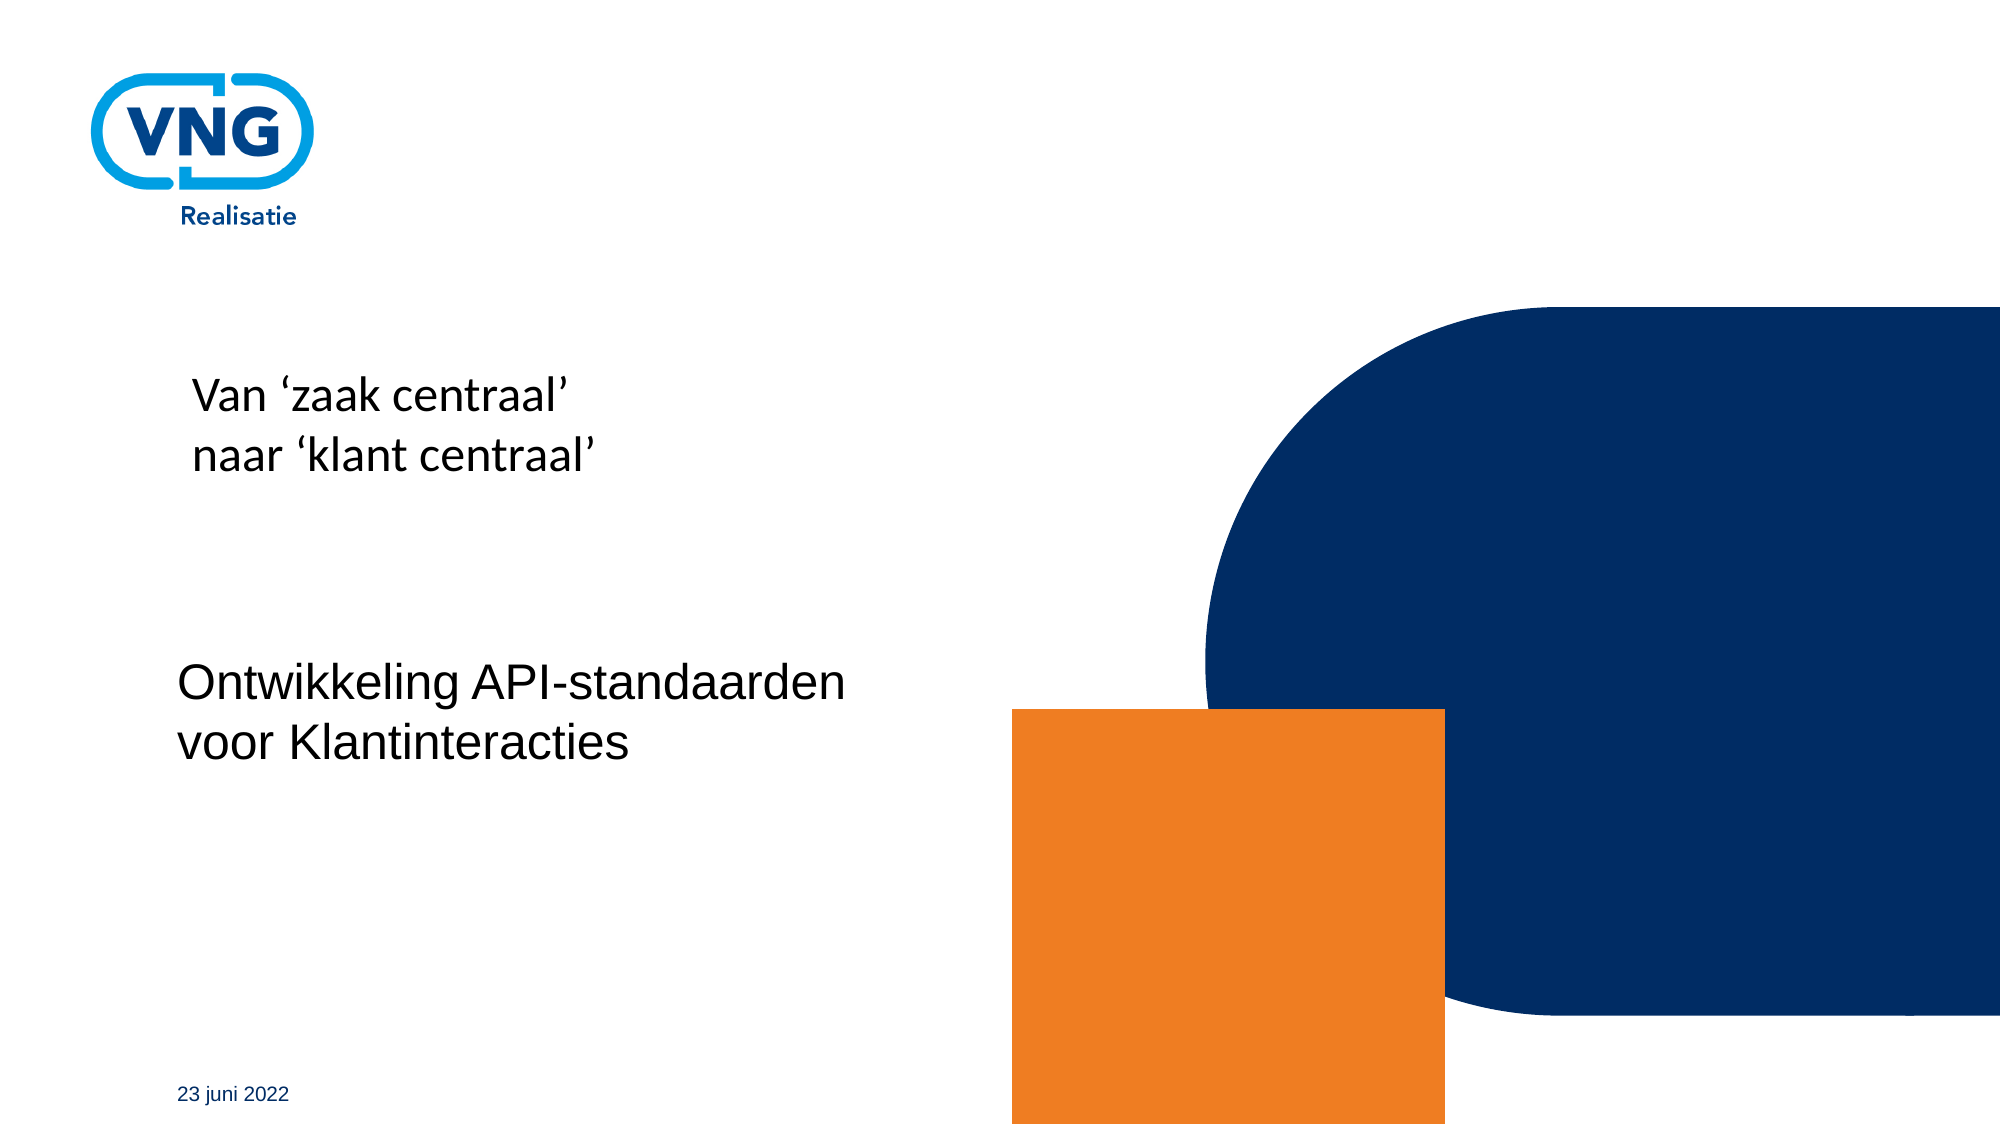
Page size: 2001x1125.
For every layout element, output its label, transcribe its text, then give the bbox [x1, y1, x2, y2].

picture [1012, 709, 1445, 1124]
picture [84, 62, 329, 247]
subtitle Ontwikkeling API-standaarden voor Klantinteracties [177, 649, 886, 886]
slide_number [177, 1062, 845, 1123]
title Van ‘zaak centraal’ naar ‘klant centraal’ [177, 354, 1182, 591]
